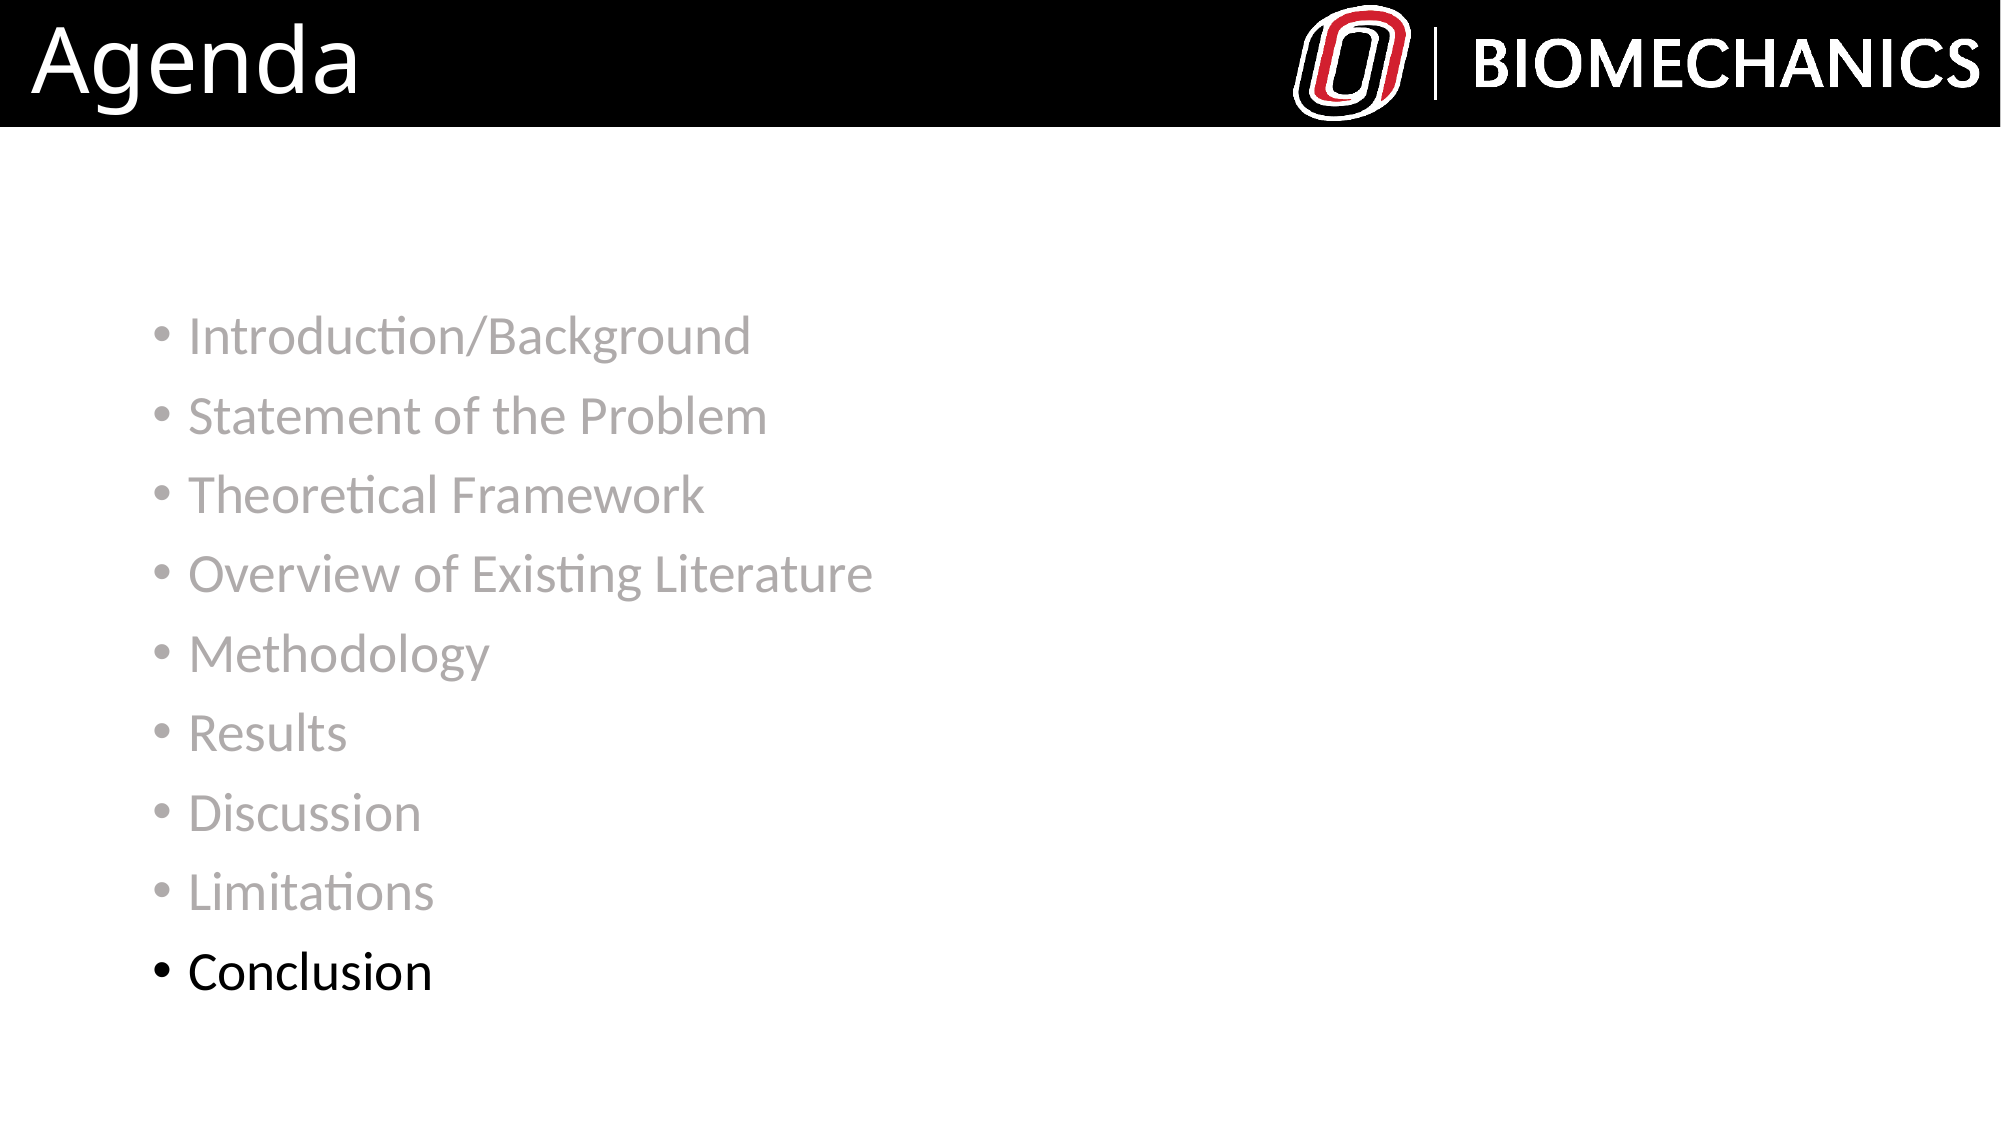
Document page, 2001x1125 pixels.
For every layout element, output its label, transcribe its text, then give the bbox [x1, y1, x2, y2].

title Agenda [16, 1, 1275, 127]
list Introduction/Background Statement of the Problem Theoretical Framework Overview of Existing Literature Methodology Results Discussion Limitations Conclusion [137, 299, 1863, 1014]
picture [1293, 5, 1982, 121]
